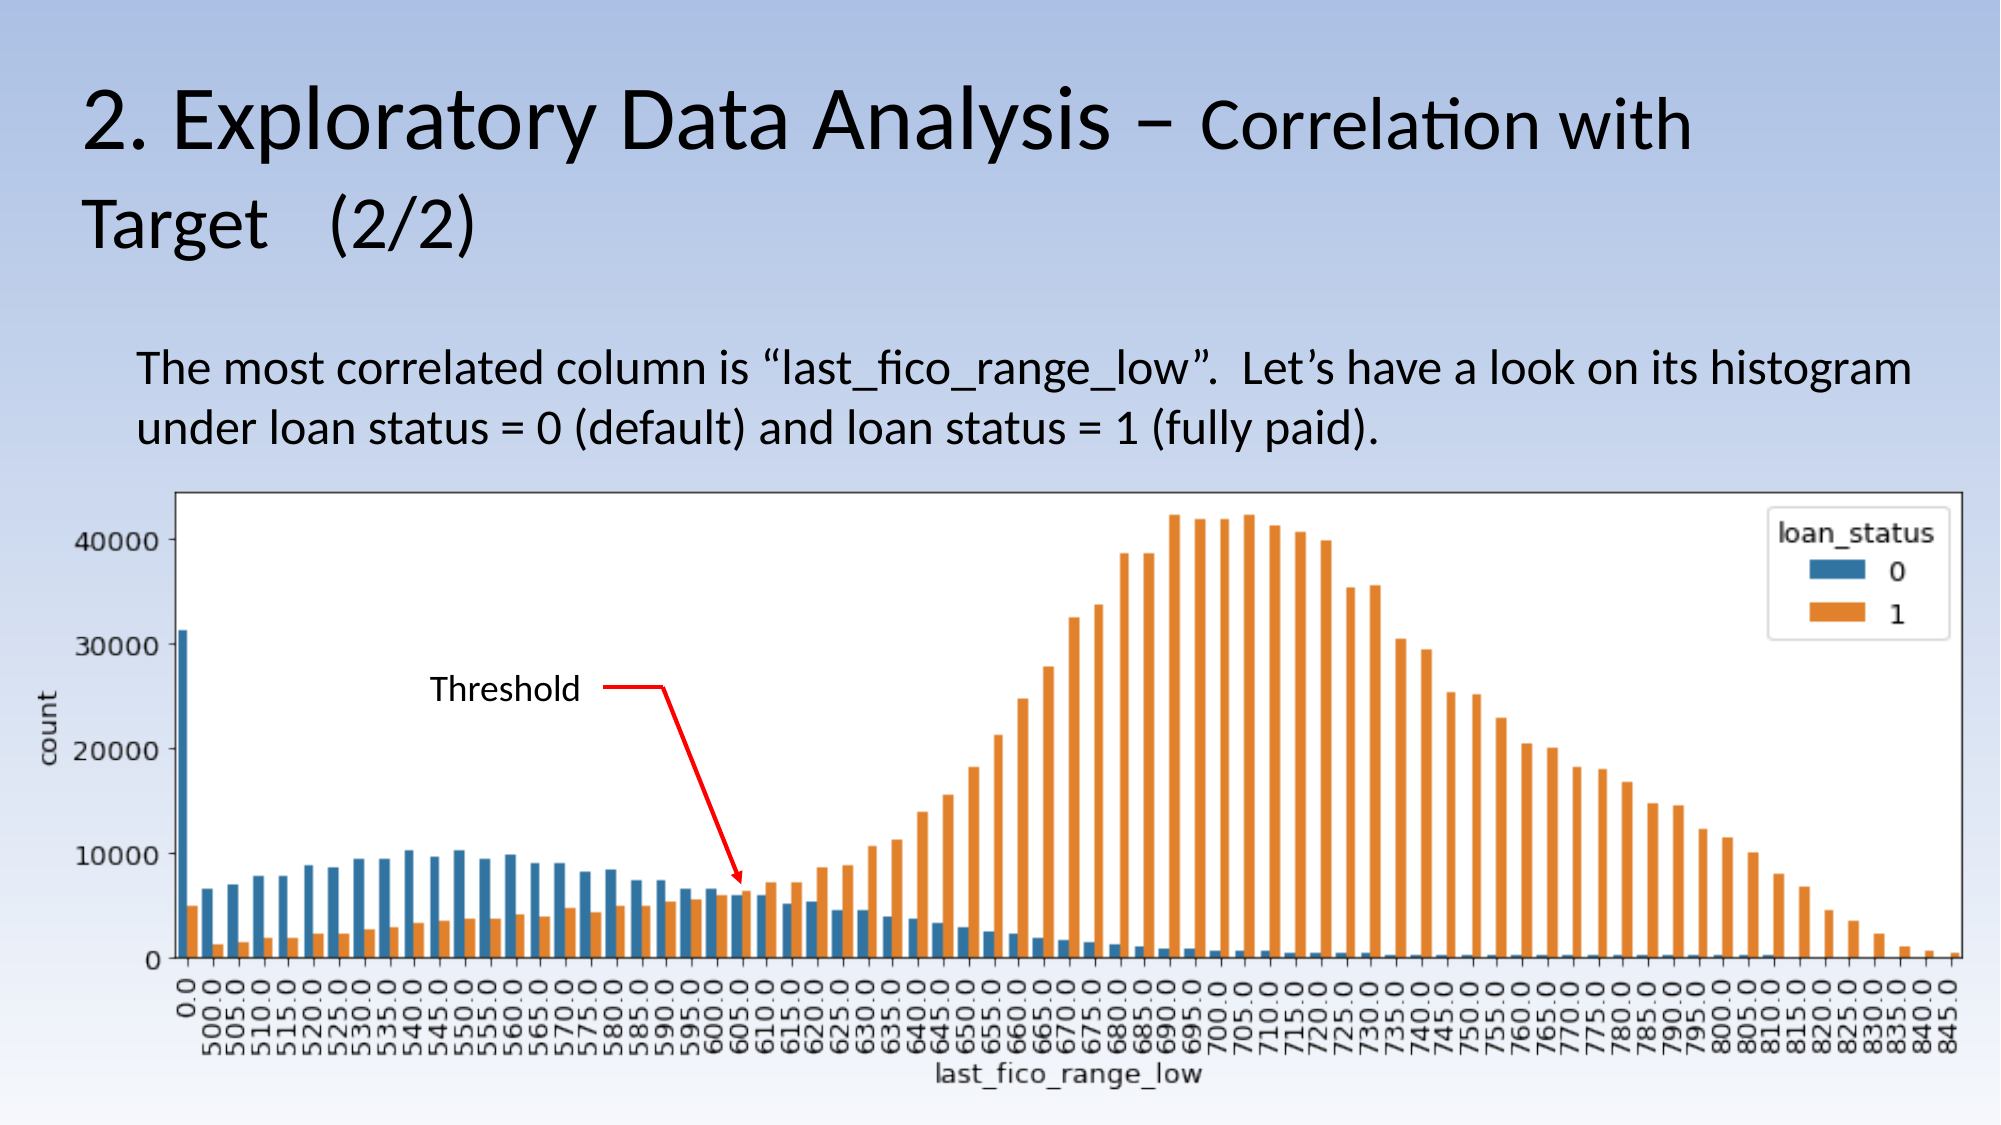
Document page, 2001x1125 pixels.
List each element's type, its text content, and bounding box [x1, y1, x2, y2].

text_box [662, 687, 742, 885]
text_box The most correlated column is “last_fico_range_low”. Let’s have a look on its histogram under loan status = 0 (default) and loan status = 1 (fully paid). [121, 327, 2000, 463]
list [21, 479, 1979, 1103]
title 2. Exploratory Data Analysis – Correlation with Target (2/2) [65, 61, 1791, 279]
